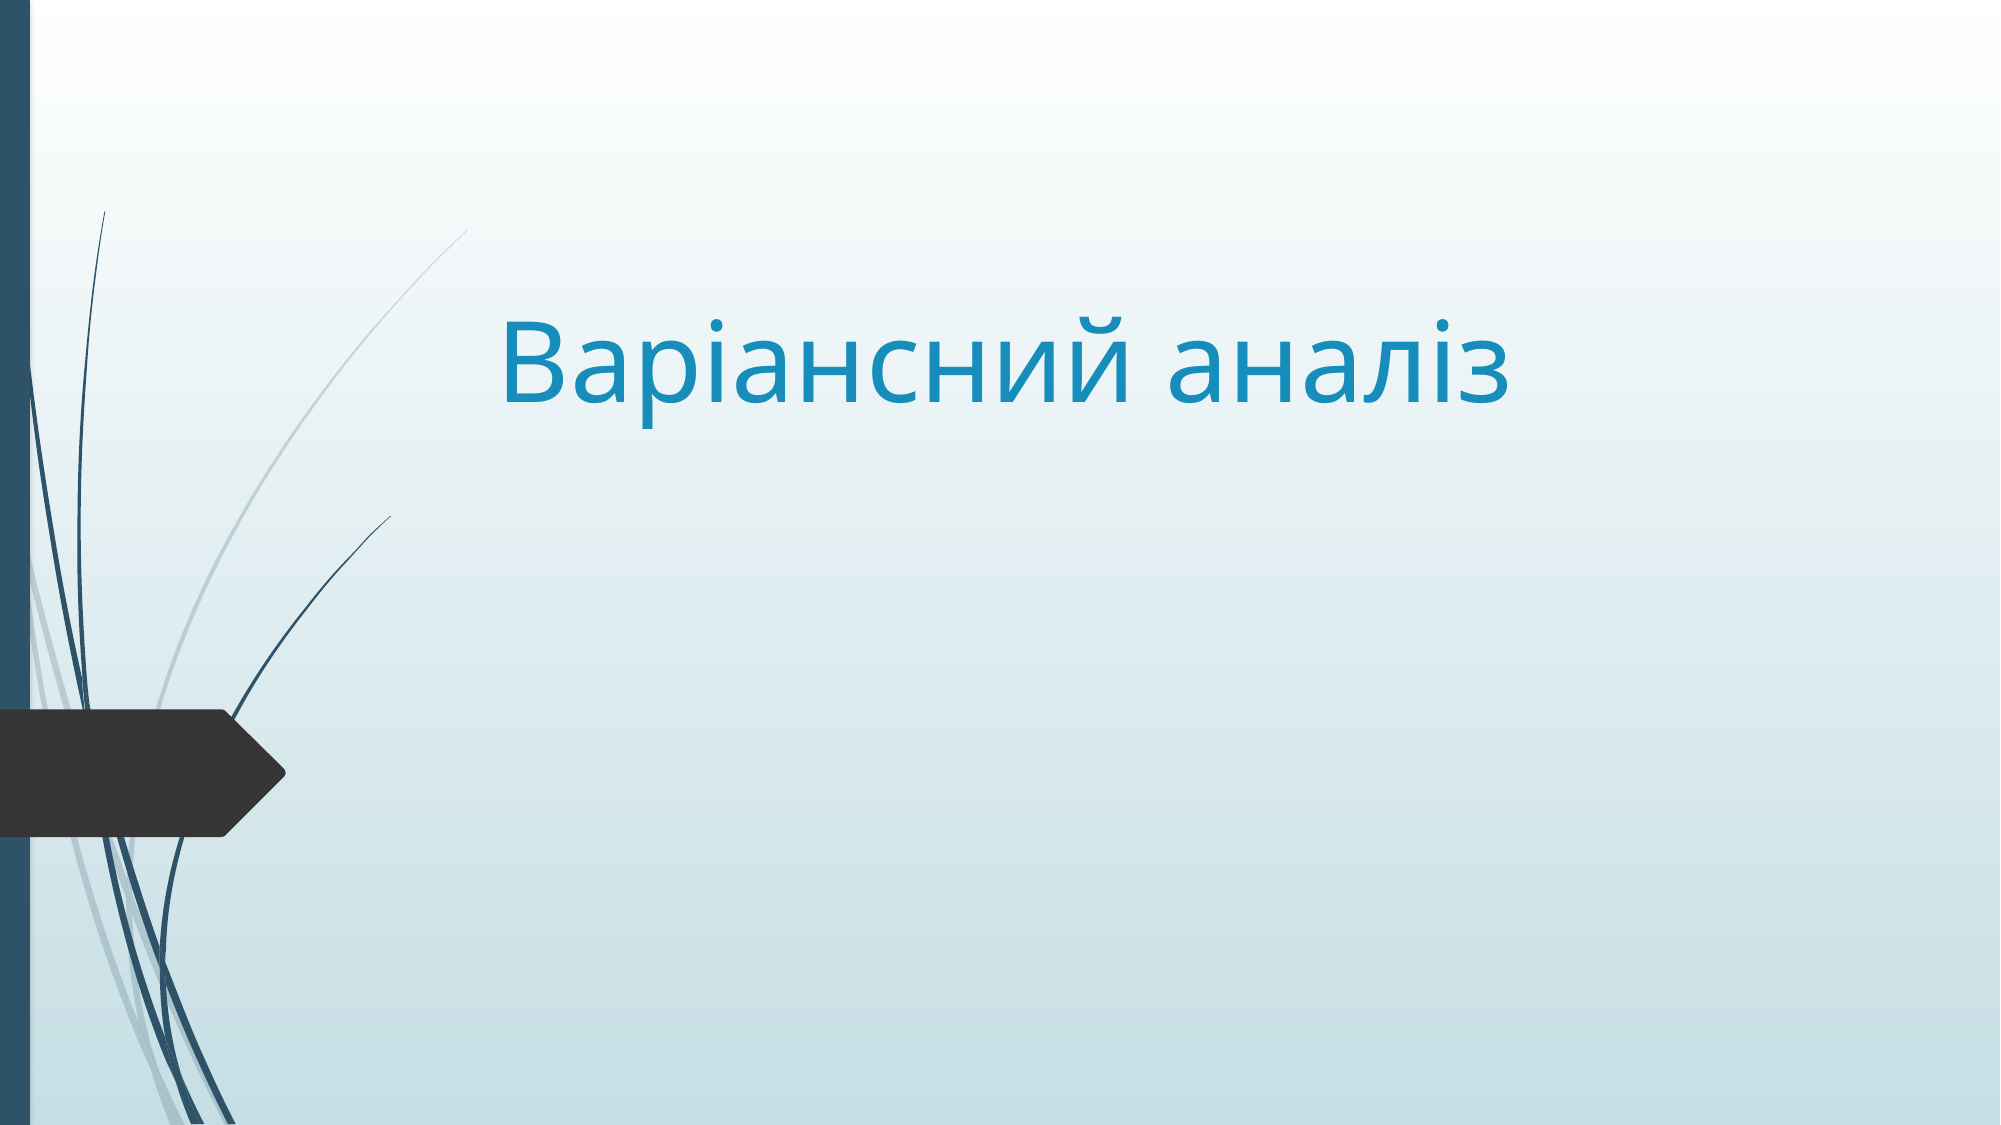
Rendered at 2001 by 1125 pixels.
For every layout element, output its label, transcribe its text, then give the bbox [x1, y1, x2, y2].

title Варіансний аналіз [481, 223, 1593, 433]
